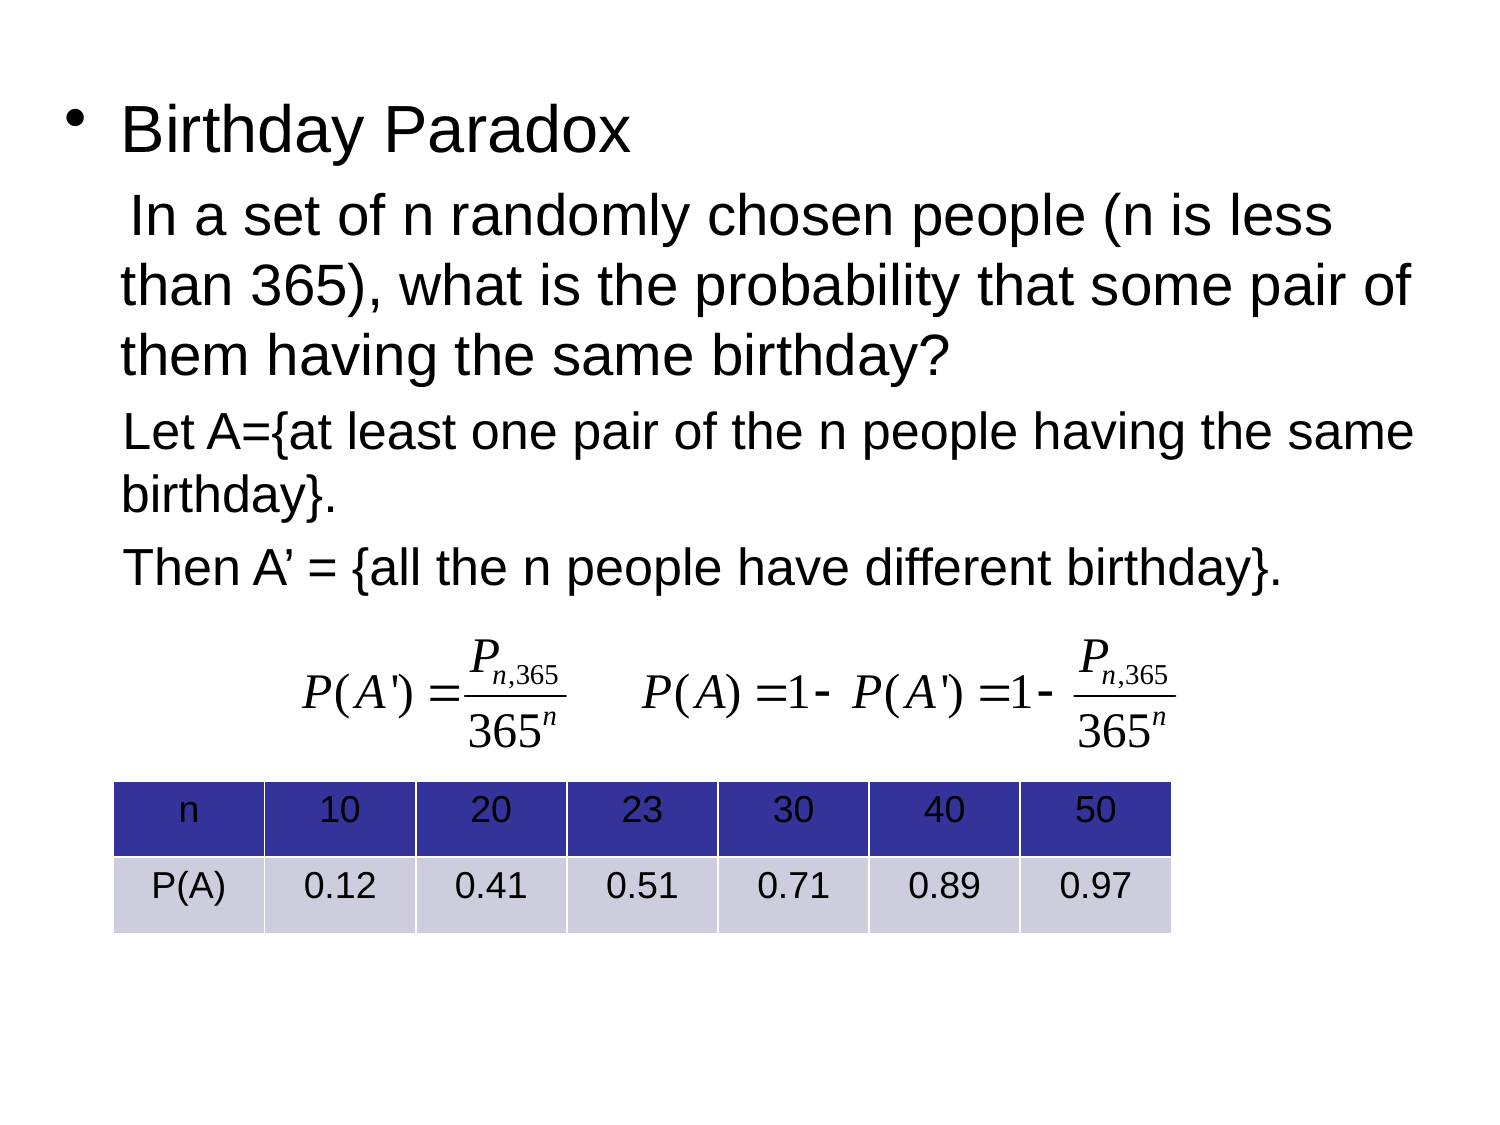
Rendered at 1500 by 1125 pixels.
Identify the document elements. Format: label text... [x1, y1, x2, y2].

table_cell 0.51 [568, 858, 717, 933]
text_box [632, 617, 1184, 759]
table_cell 0.71 [719, 858, 868, 933]
table_header 30 [719, 782, 868, 856]
table_header 10 [265, 782, 415, 856]
table_header n [114, 782, 264, 856]
table_cell 0.97 [1021, 858, 1171, 933]
table_header 50 [1021, 782, 1171, 856]
table_header 23 [568, 782, 717, 856]
table_cell 0.41 [417, 858, 566, 933]
table_header 40 [870, 782, 1019, 856]
table_cell 0.89 [870, 858, 1019, 933]
table_cell 0.12 [265, 858, 415, 933]
table_header 20 [417, 782, 566, 856]
table_cell P(A) [114, 858, 264, 933]
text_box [292, 617, 575, 759]
list Birthday Paradox In a set of n randomly chosen people (n is less than 365), what is the probability that some pair of them having the same birthday? Let A={at least one pair of the n people having the same birthday}. Then A’ = {all the n people have different birthday}. [49, 78, 1451, 946]
